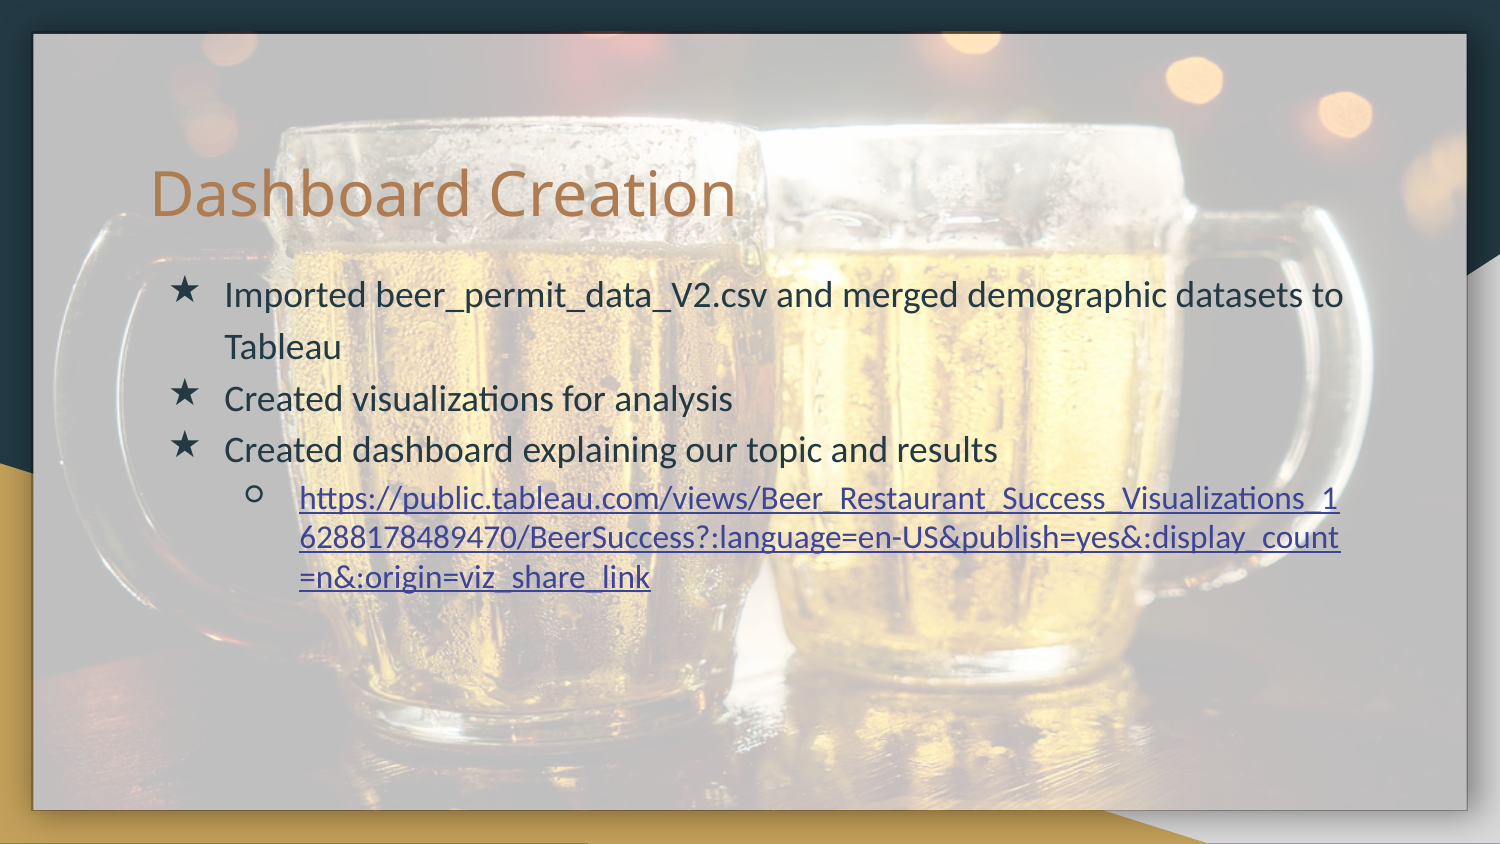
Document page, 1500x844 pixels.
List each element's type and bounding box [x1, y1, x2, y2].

picture [31, 31, 1469, 811]
